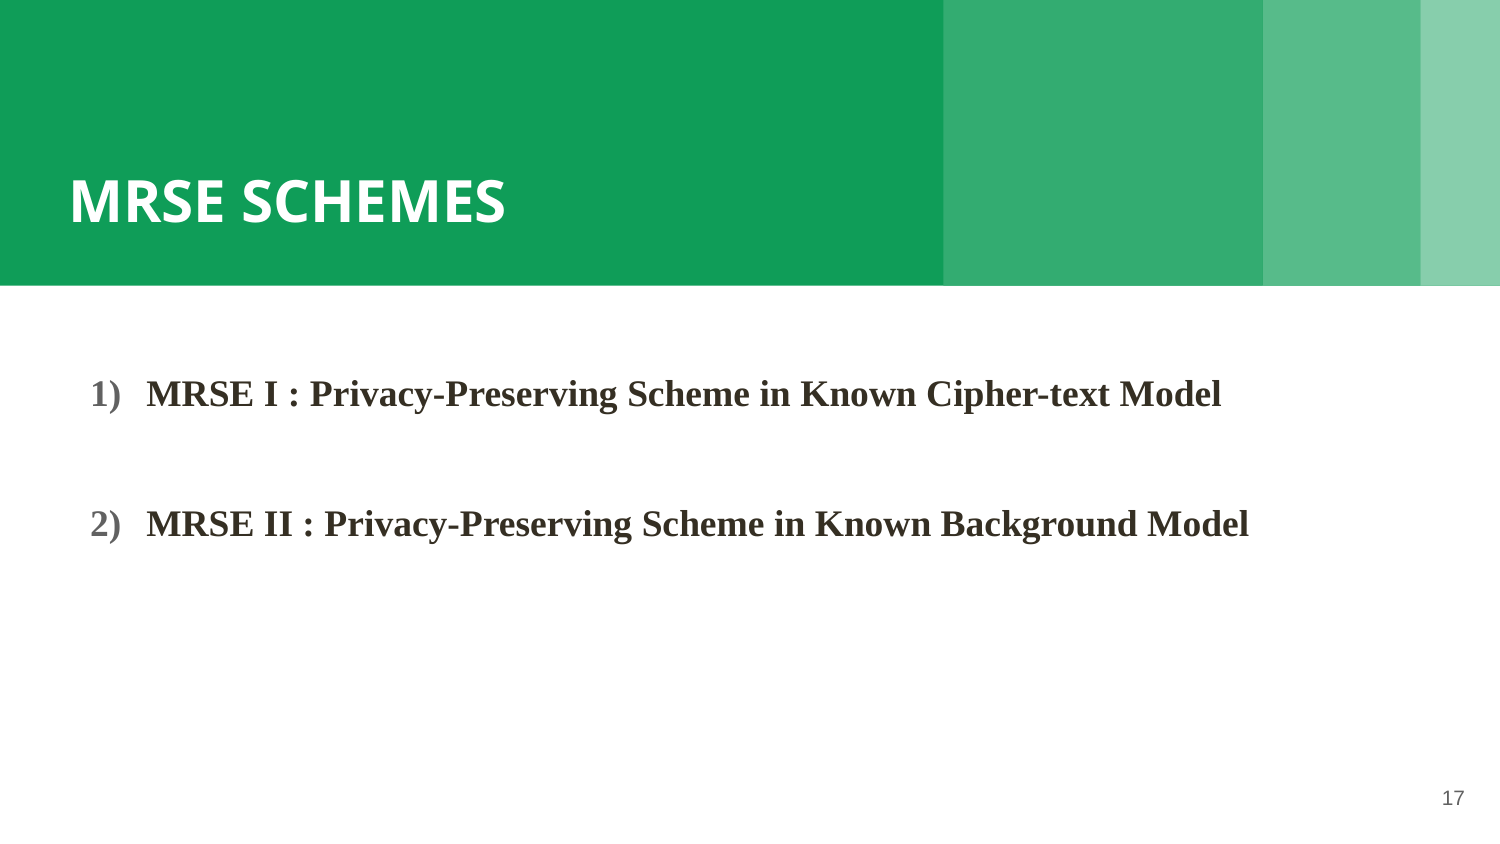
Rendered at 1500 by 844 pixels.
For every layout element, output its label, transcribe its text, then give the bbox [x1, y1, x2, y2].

list MRSE I : Privacy-Preserving Scheme in Known Cipher-text Model MRSE II : Privacy-Preserving Scheme in Known Background Model [75, 346, 1447, 759]
slide_number 17 [1389, 764, 1480, 830]
title MRSE SCHEMES [53, 24, 914, 250]
